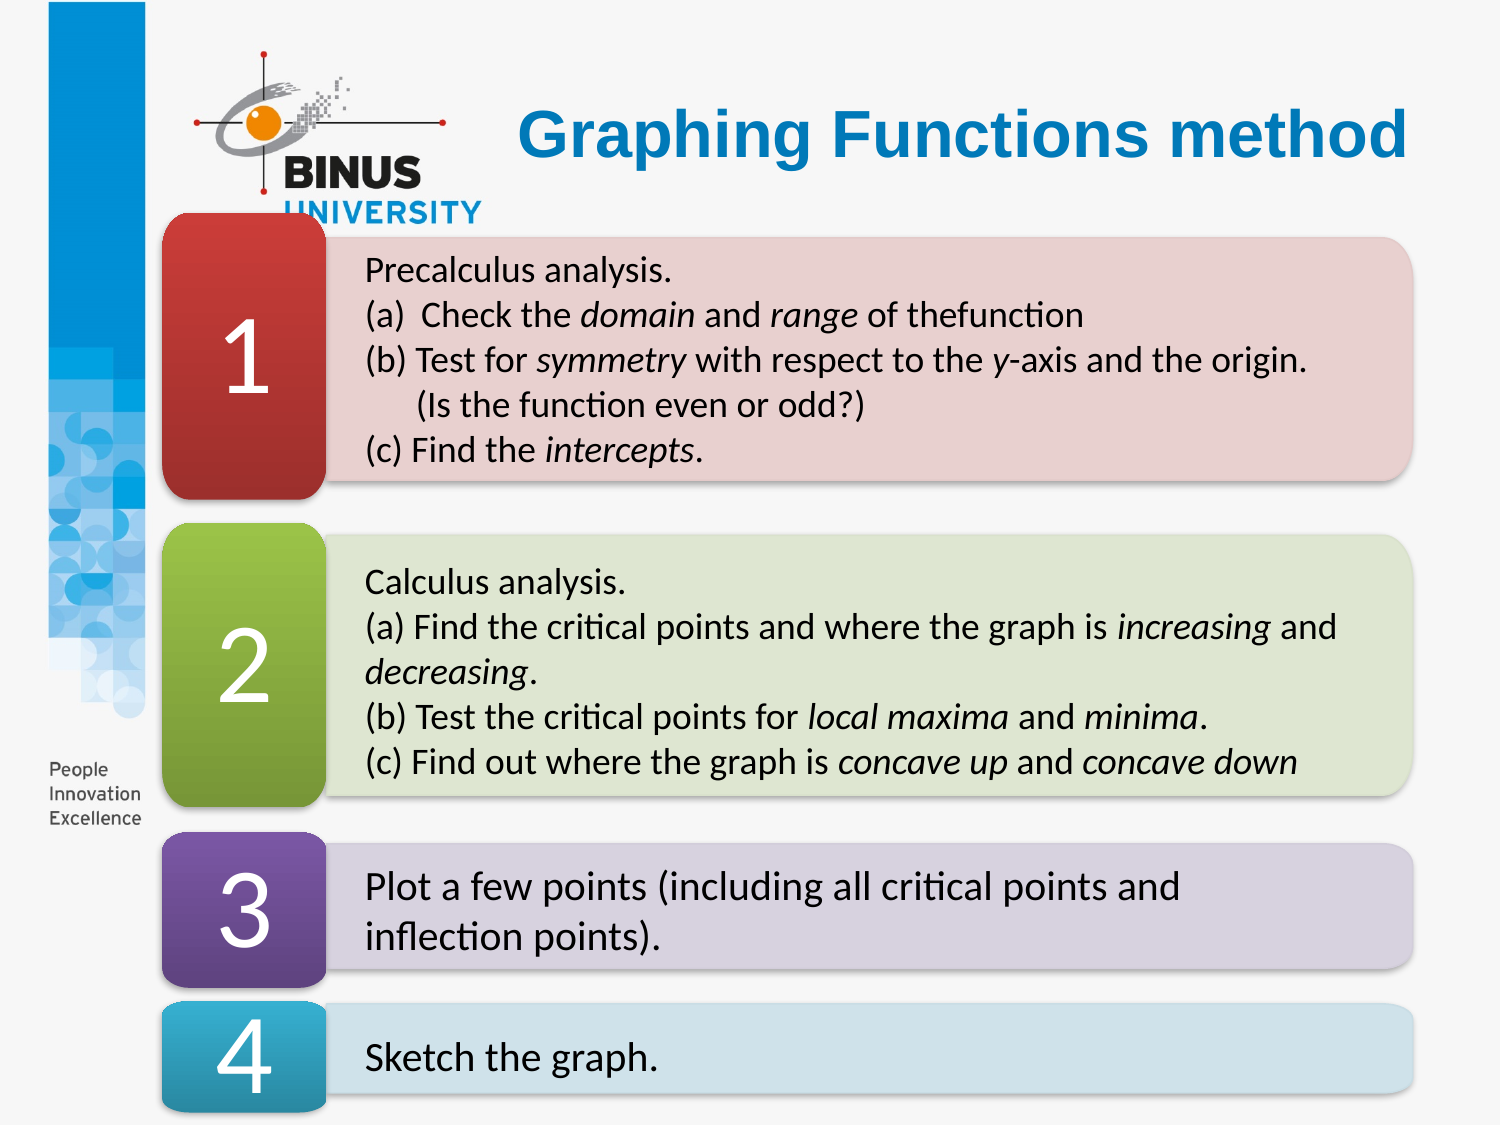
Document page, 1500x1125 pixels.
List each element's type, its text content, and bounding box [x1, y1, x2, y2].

picture [0, 0, 1500, 846]
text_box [162, 212, 1438, 1113]
title Graphing Functions method [74, 37, 1426, 226]
